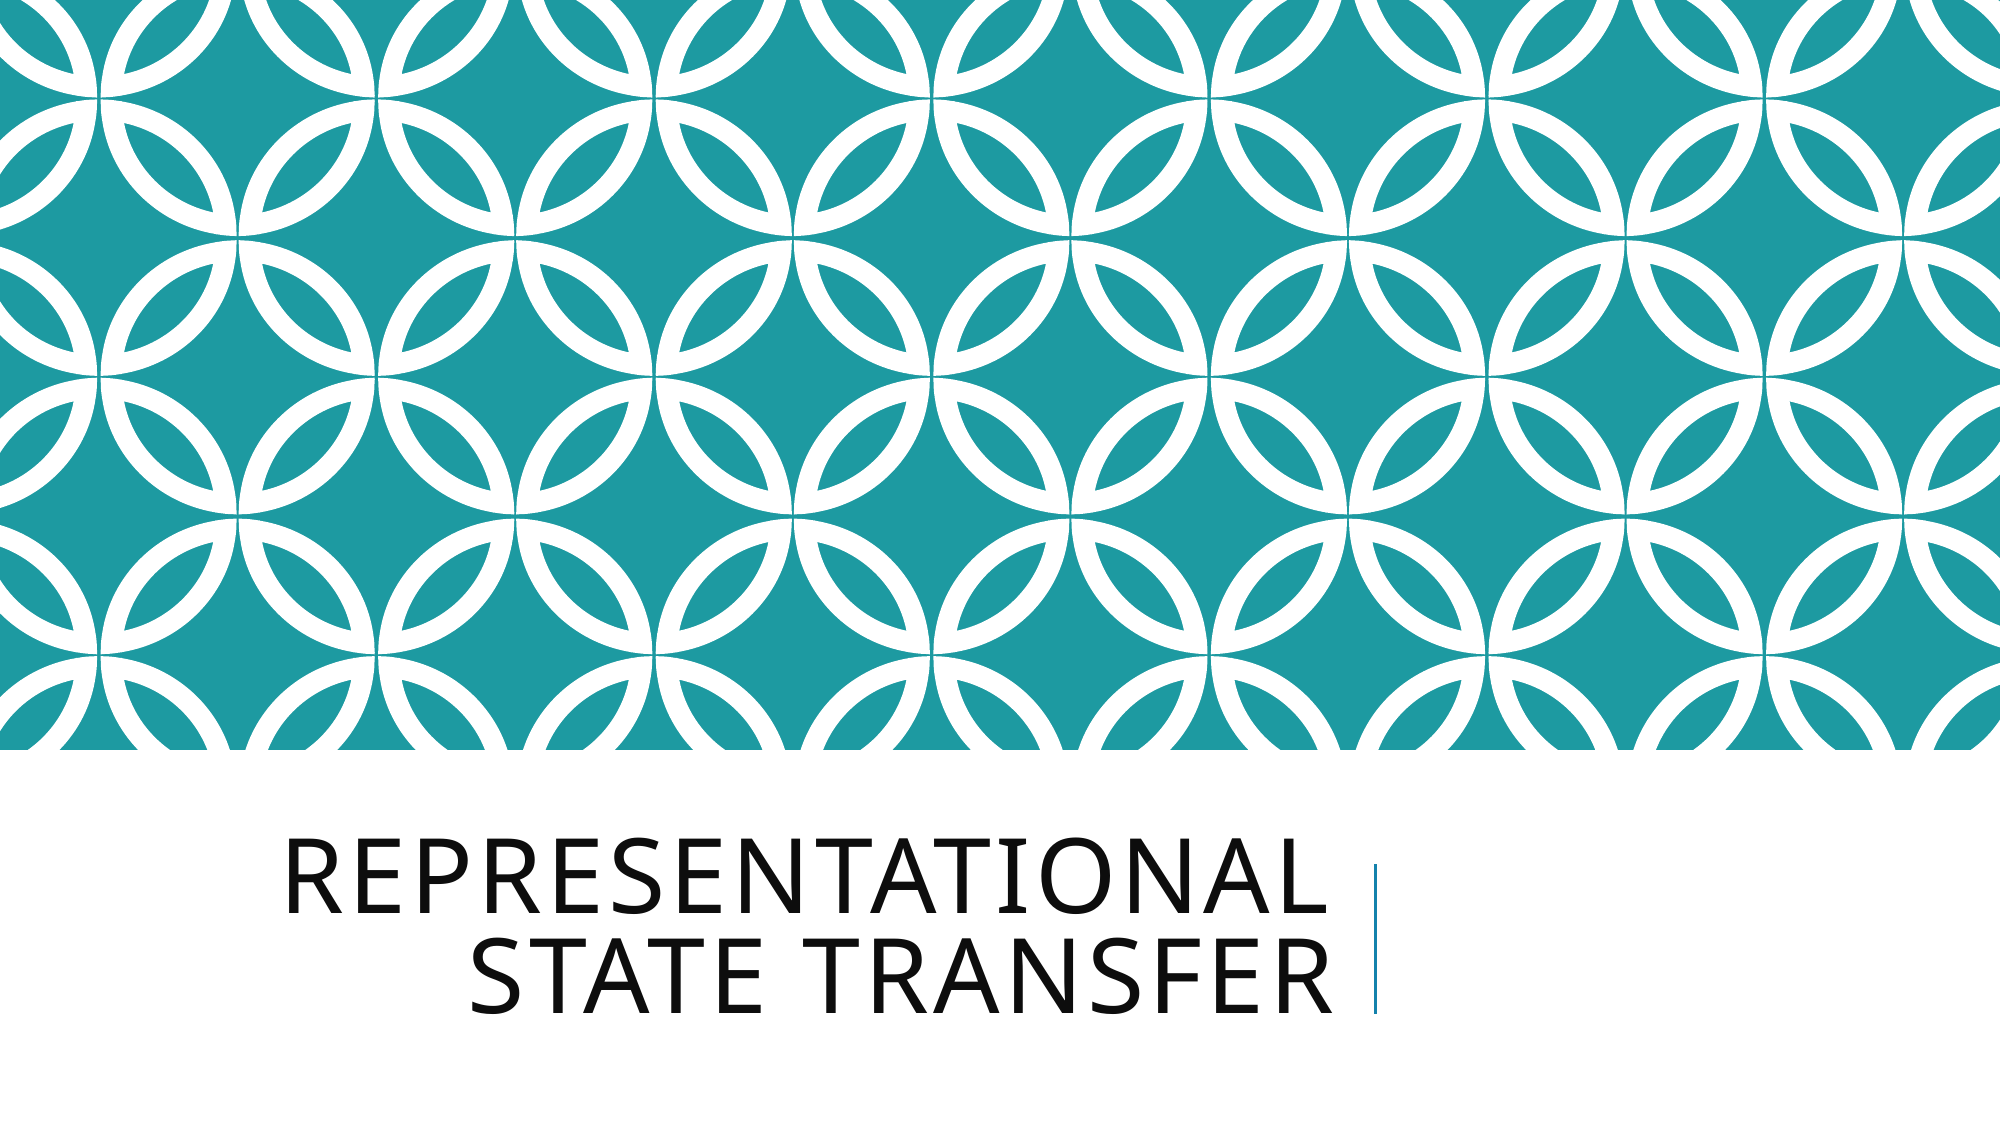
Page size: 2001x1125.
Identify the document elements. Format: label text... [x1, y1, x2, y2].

title Representational State Transfer [75, 813, 1350, 1054]
